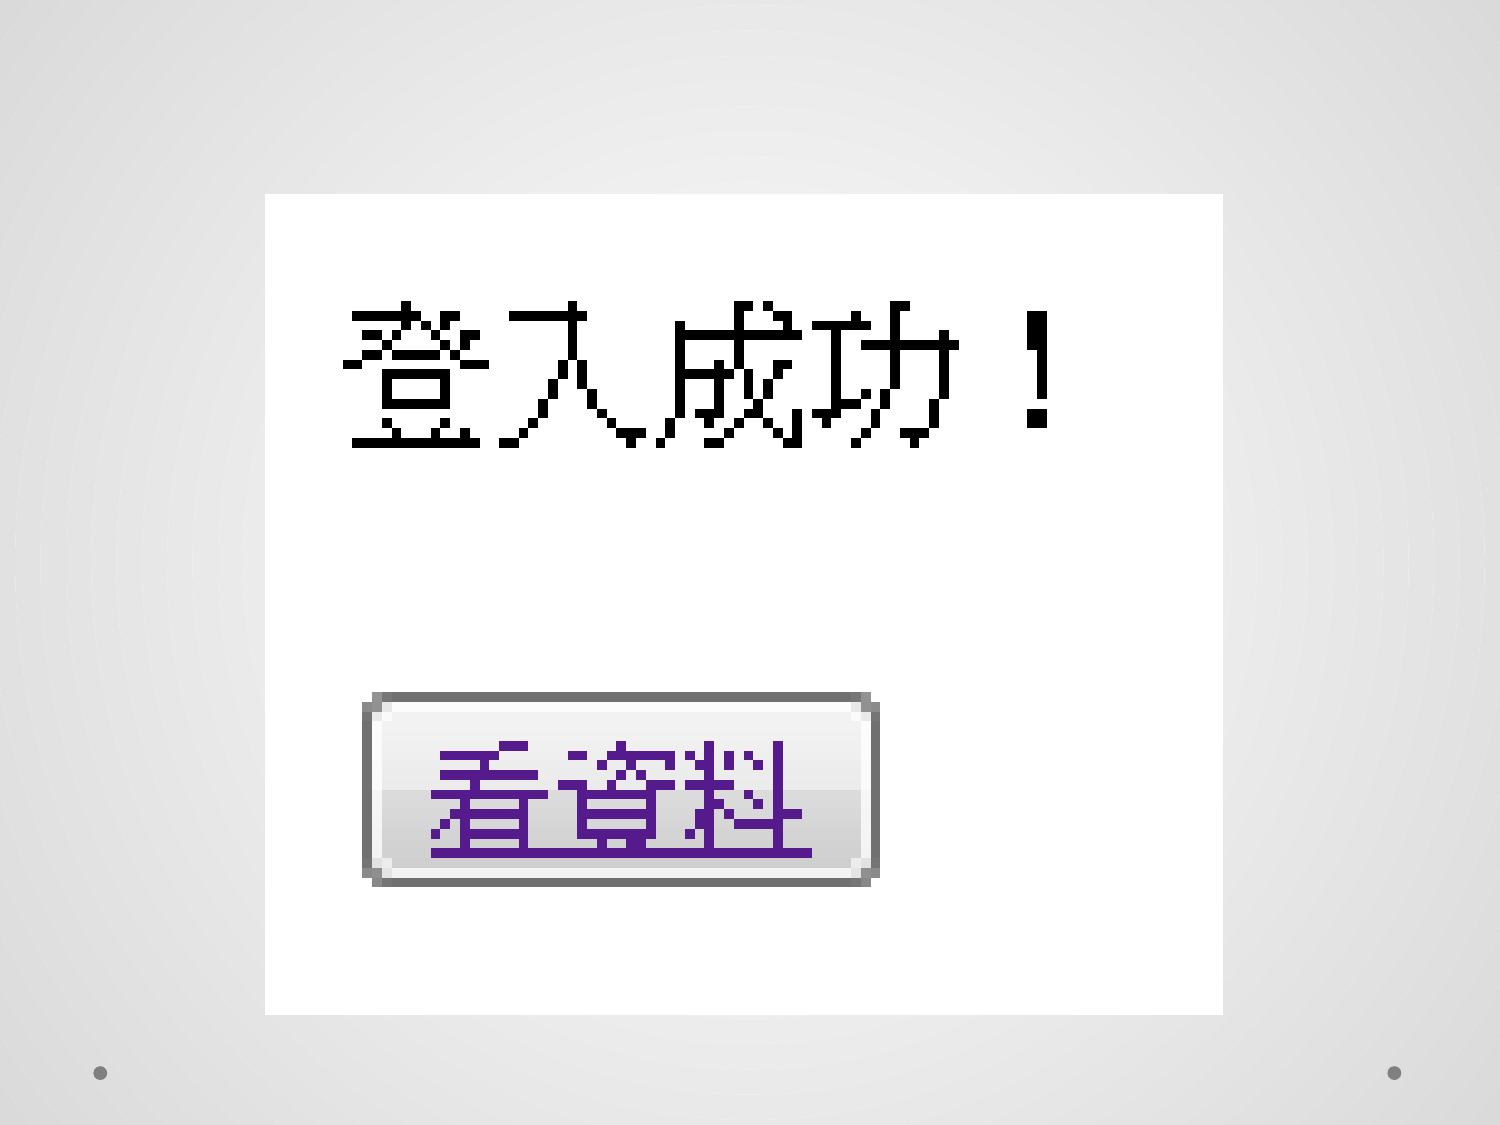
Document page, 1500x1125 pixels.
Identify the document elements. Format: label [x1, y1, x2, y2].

picture [265, 194, 1223, 1016]
